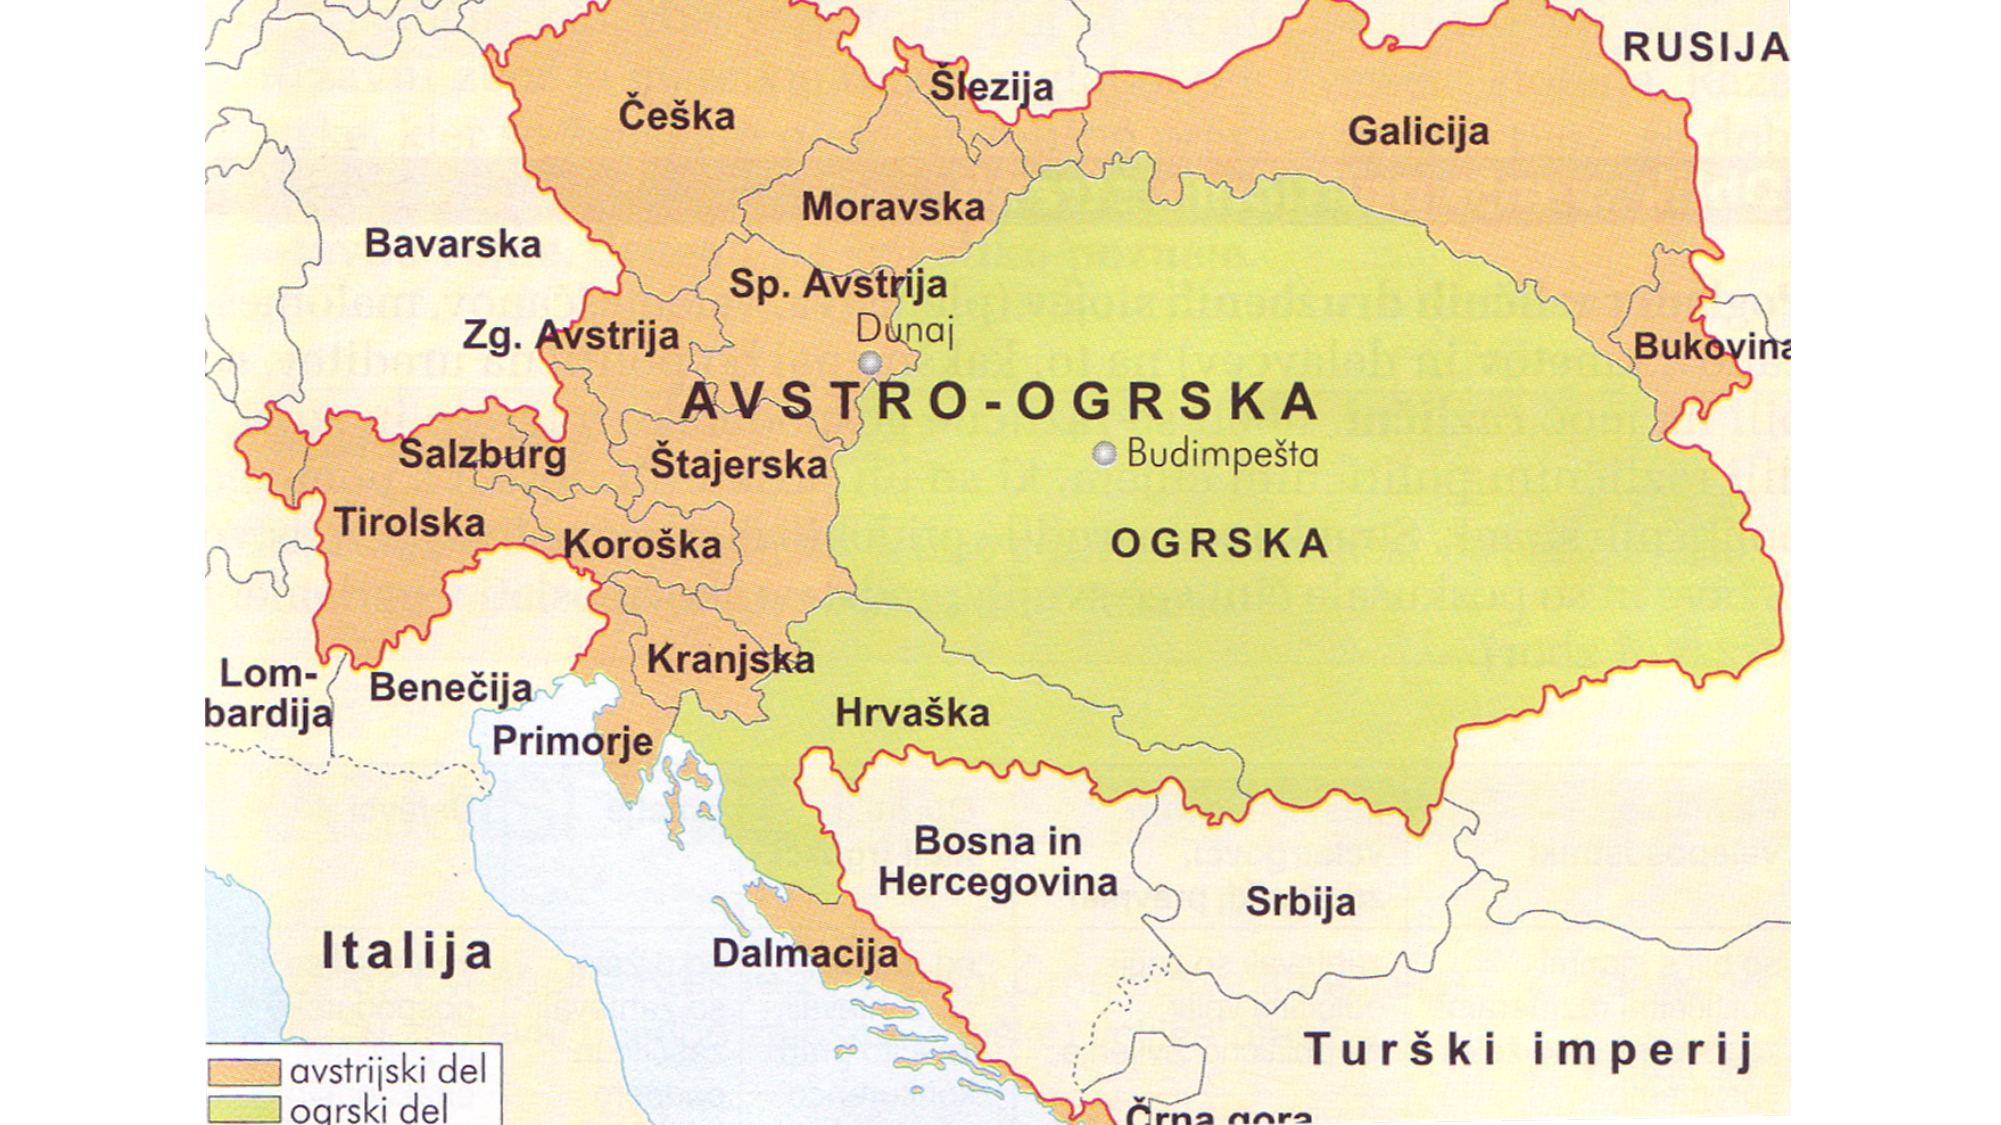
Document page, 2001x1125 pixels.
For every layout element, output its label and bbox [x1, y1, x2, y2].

picture [204, 0, 1791, 1125]
